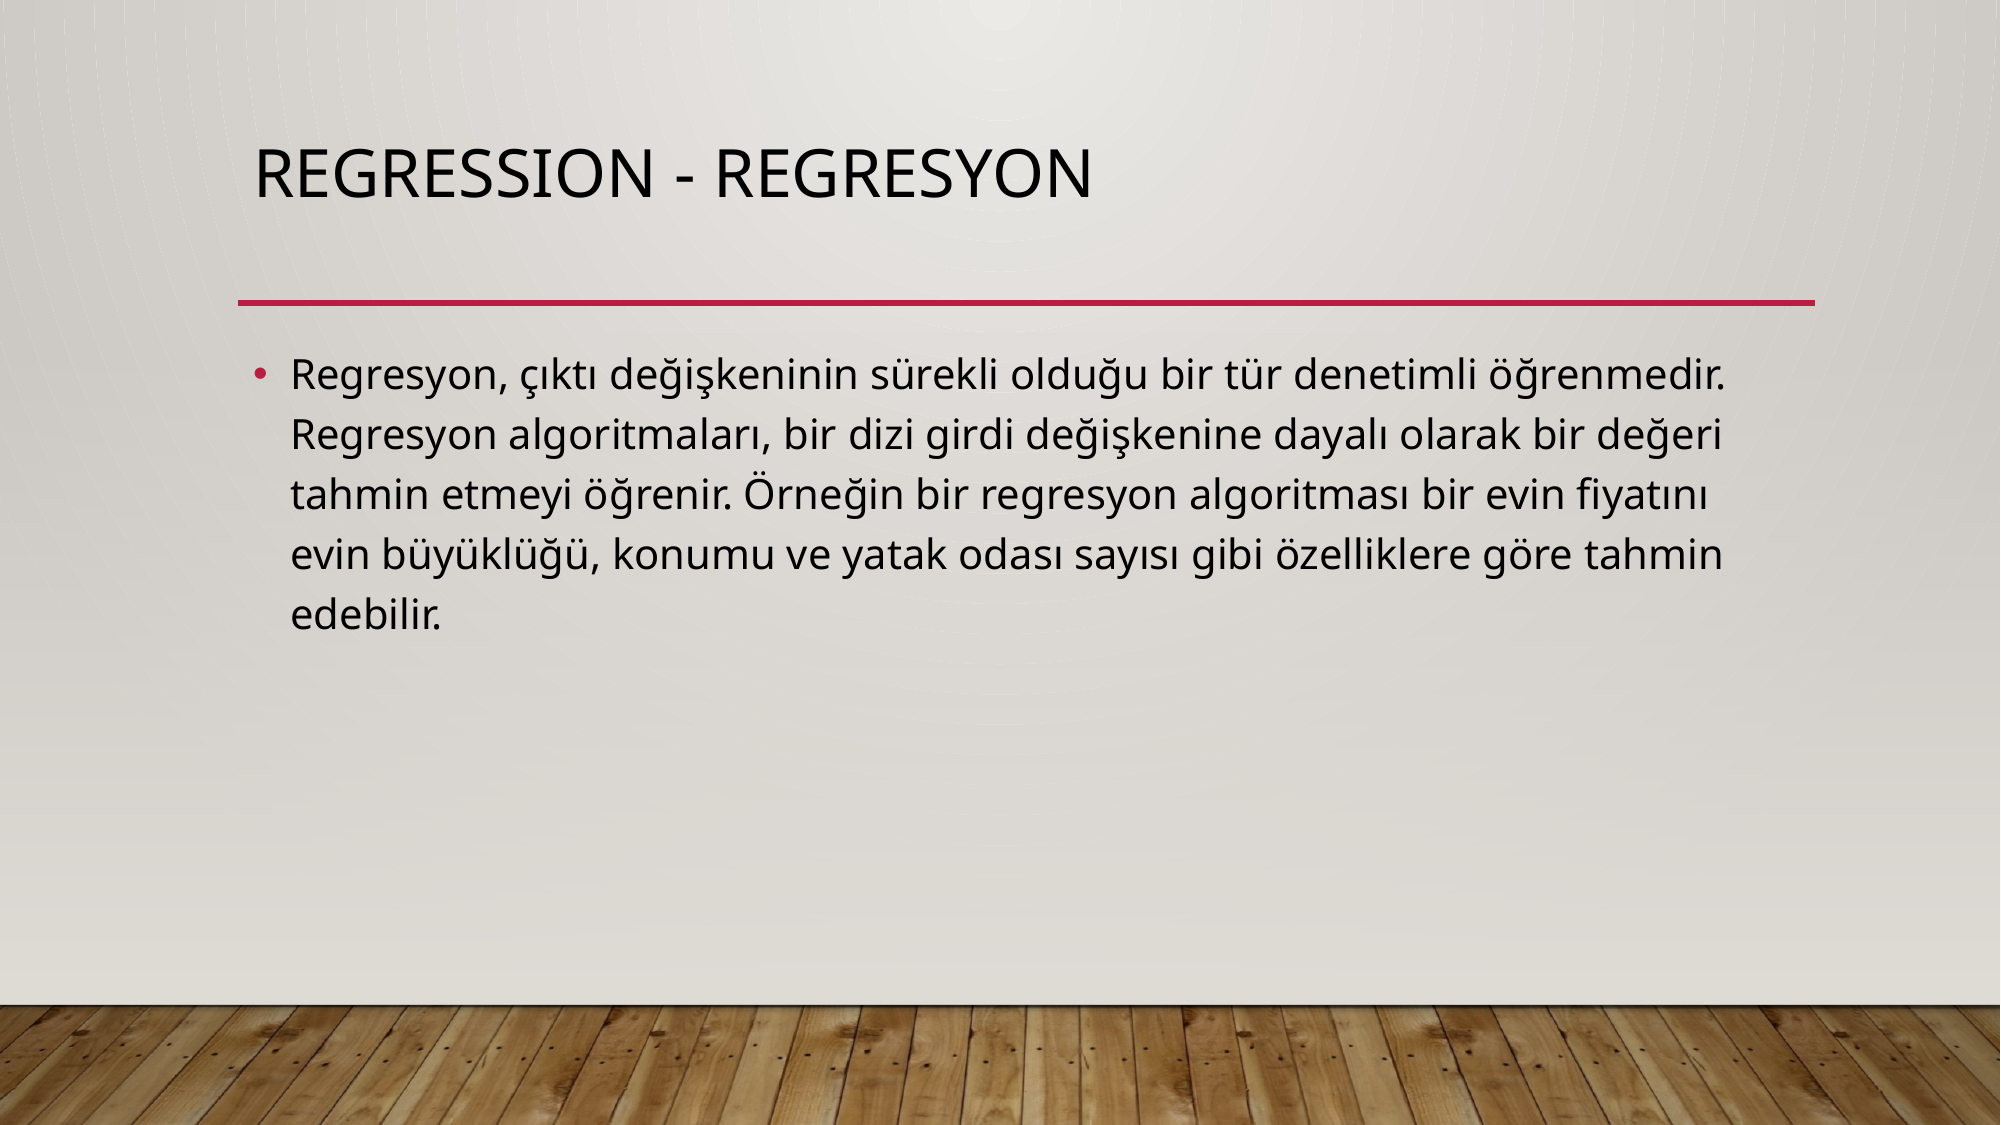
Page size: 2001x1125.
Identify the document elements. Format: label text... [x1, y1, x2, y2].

picture [0, 1005, 2000, 1125]
title Regressıon - regresyon [238, 131, 1814, 305]
list Regresyon, çıktı değişkeninin sürekli olduğu bir tür denetimli öğrenmedir. Regresyon algoritmaları, bir dizi girdi değişkenine dayalı olarak bir değeri tahmin etmeyi öğrenir. Örneğin bir regresyon algoritması bir evin fiyatını evin büyüklüğü, konumu ve yatak odası sayısı gibi özelliklere göre tahmin edebilir. [238, 330, 1814, 897]
